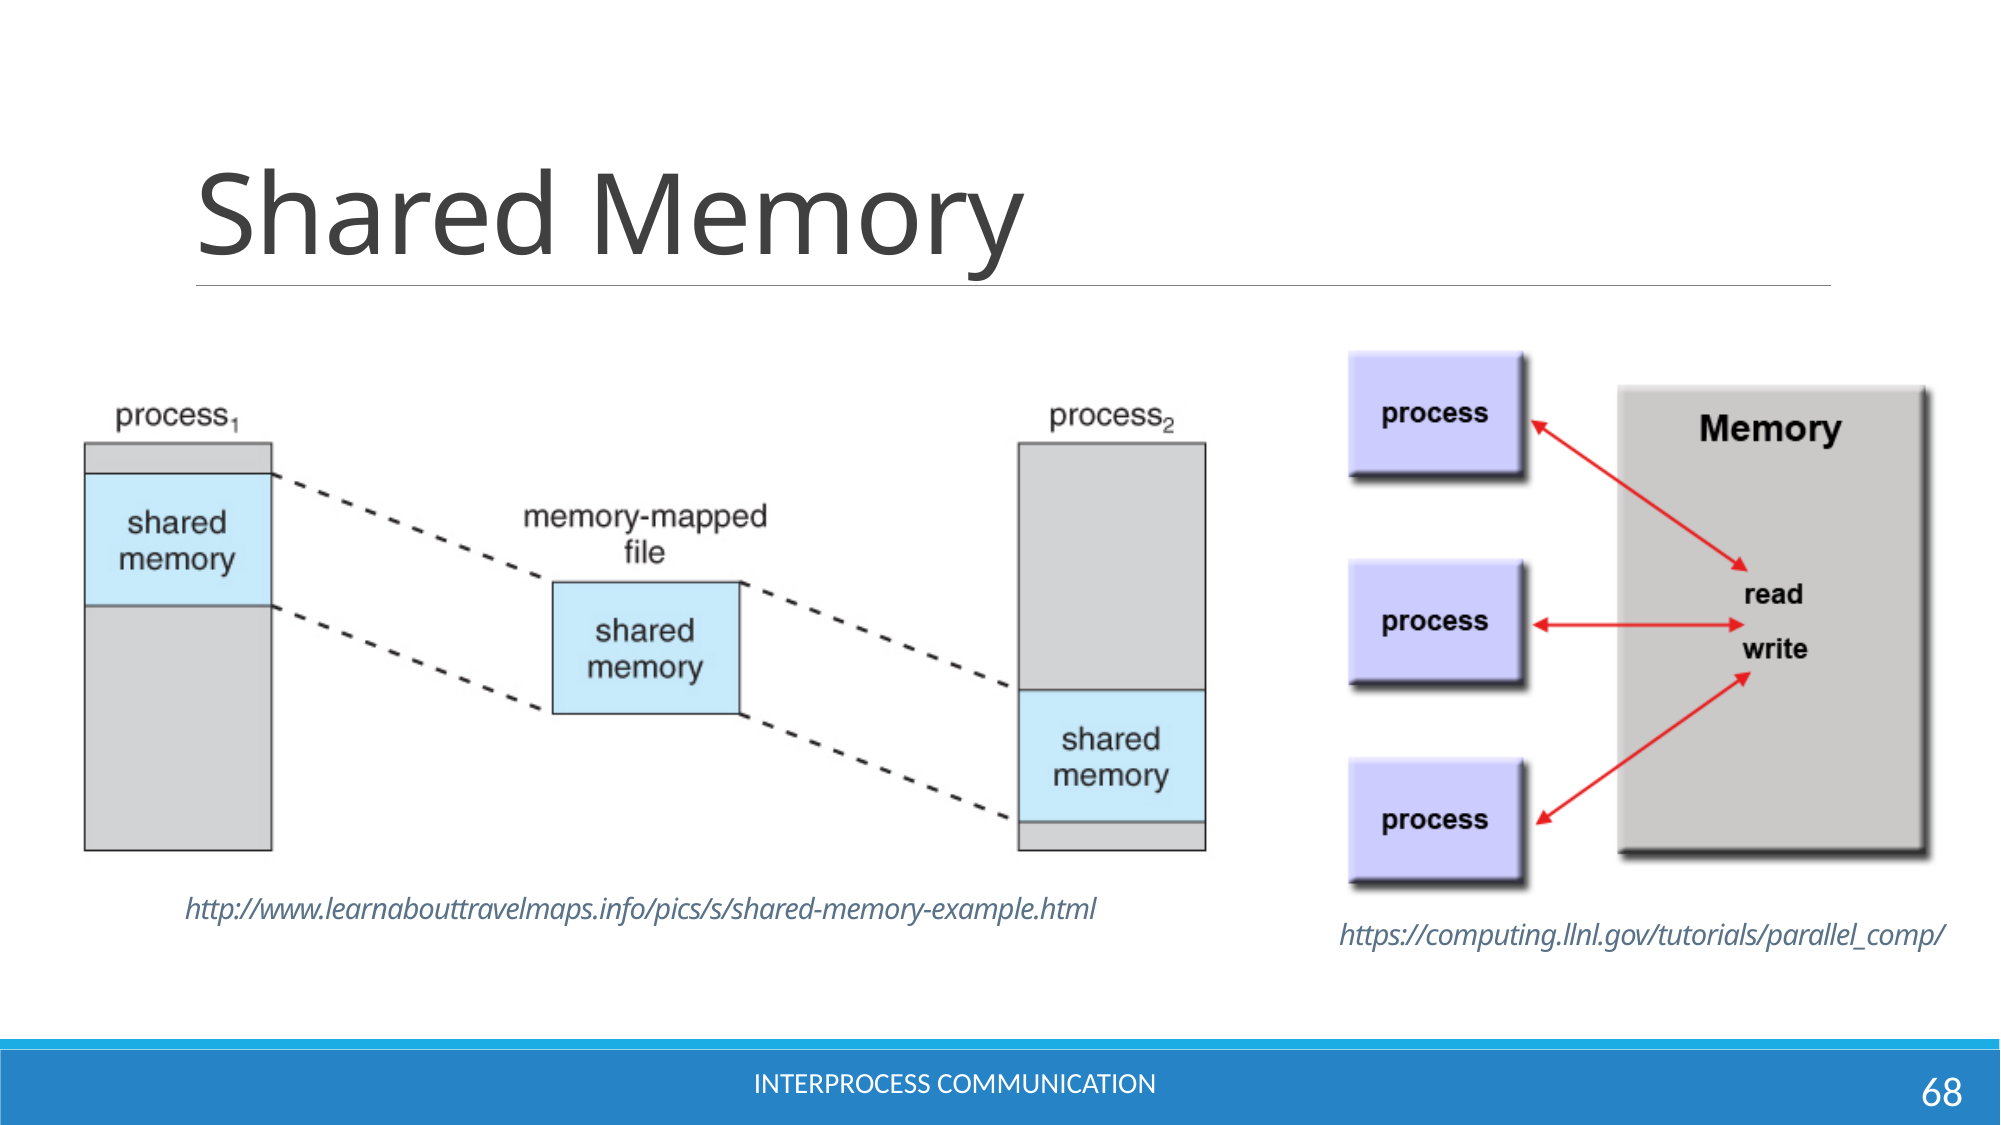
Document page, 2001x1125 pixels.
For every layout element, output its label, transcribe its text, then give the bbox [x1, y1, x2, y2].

picture [1343, 345, 1941, 899]
title Shared Memory [180, 47, 1830, 285]
text_box https://computing.llnl.gov/tutorials/parallel_comp/ [1093, 894, 2000, 959]
text_box INTERPROCESS COMMUNICATION [706, 1061, 1189, 1125]
slide_number 68 [1763, 1059, 1979, 1120]
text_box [67, 378, 1225, 934]
